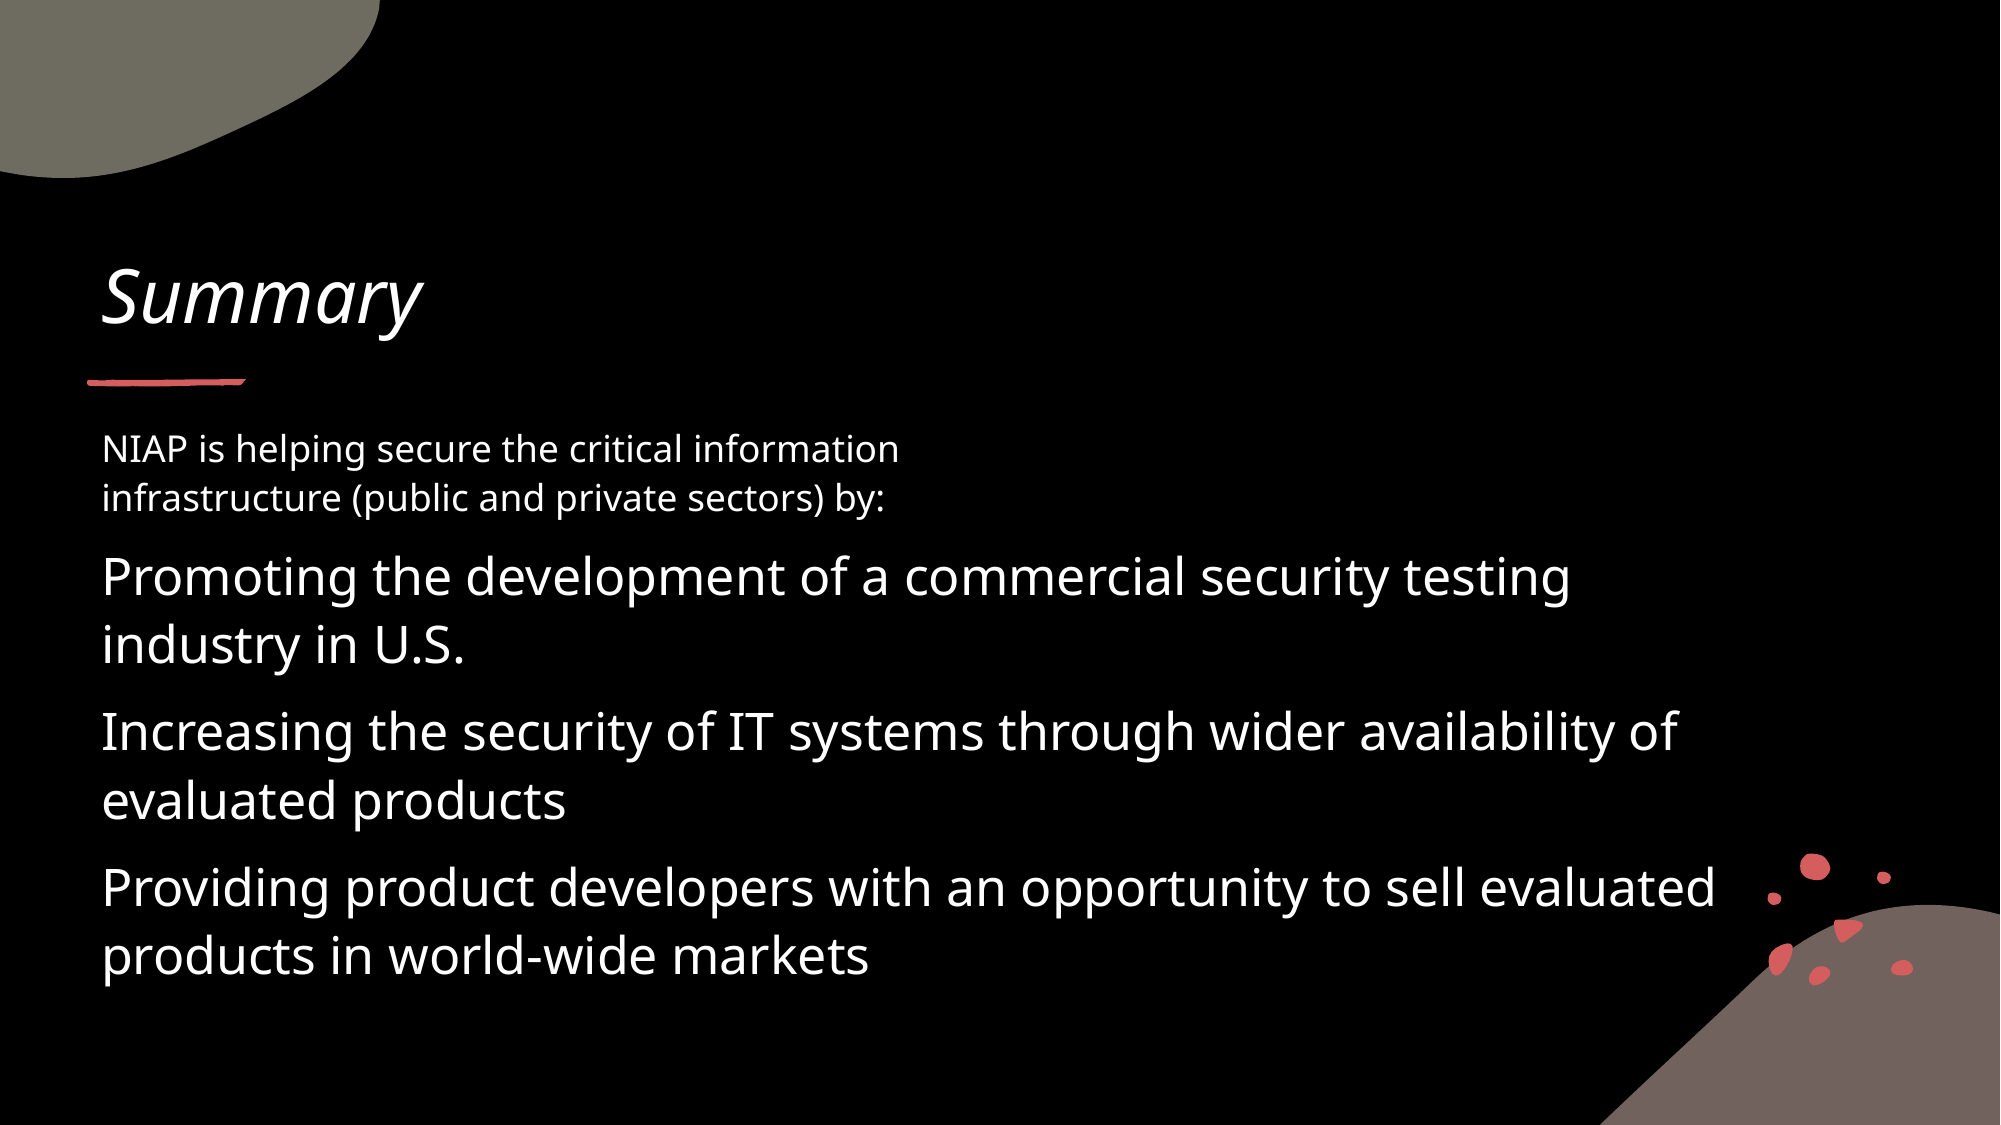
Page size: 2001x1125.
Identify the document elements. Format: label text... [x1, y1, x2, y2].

title Summary [86, 129, 1740, 347]
list NIAP is helping secure the critical information infrastructure (public and private sectors) by: Promoting the development of a commercial security testing industry in U.S. Increasing the security of IT systems through wider availability of evaluated products Providing product developers with an opportunity to sell evaluated products in world-wide markets [86, 413, 1740, 996]
